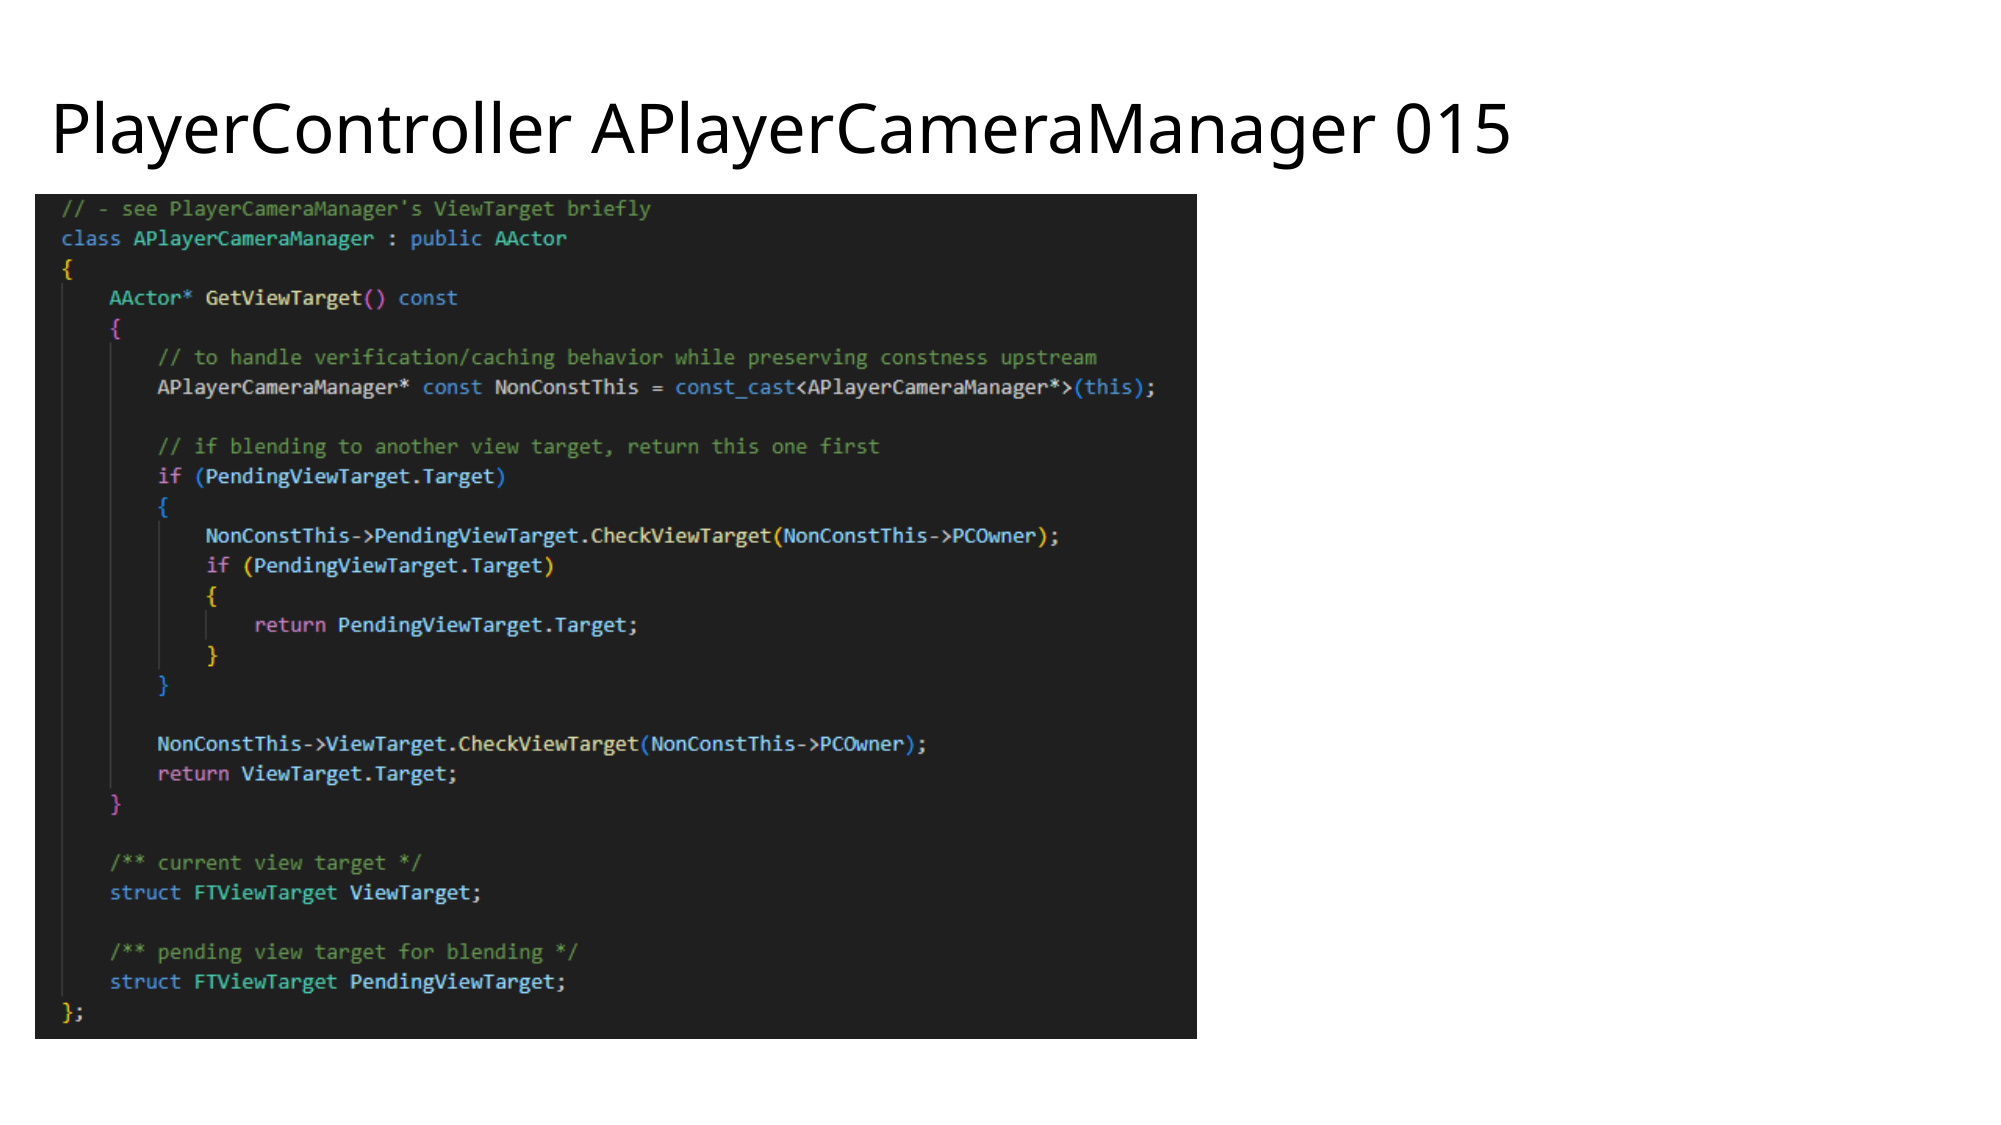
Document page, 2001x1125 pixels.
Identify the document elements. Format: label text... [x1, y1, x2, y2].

text_box PlayerController APlayerCameraManager 015 [34, 67, 1760, 195]
picture [34, 194, 1197, 1039]
